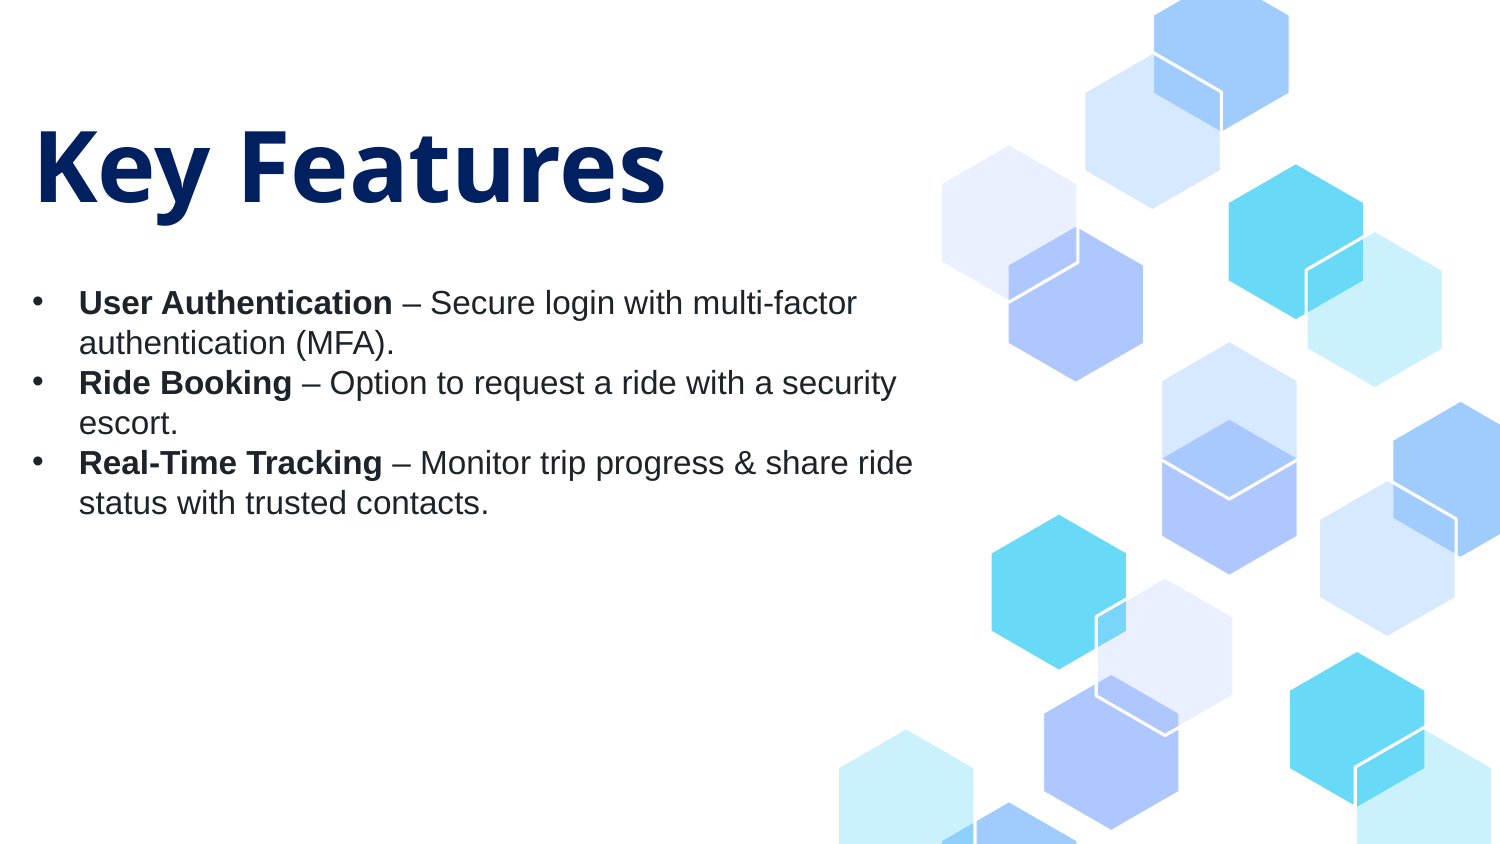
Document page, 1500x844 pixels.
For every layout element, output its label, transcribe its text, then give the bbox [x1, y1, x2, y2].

title Key Features [17, 87, 730, 238]
text_box User Authentication – Secure login with multi-factor authentication (MFA). Ride Booking – Option to request a ride with a security escort. Real-Time Tracking – Monitor trip progress & share ride status with trusted contacts. [17, 274, 837, 529]
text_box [837, 0, 1500, 844]
